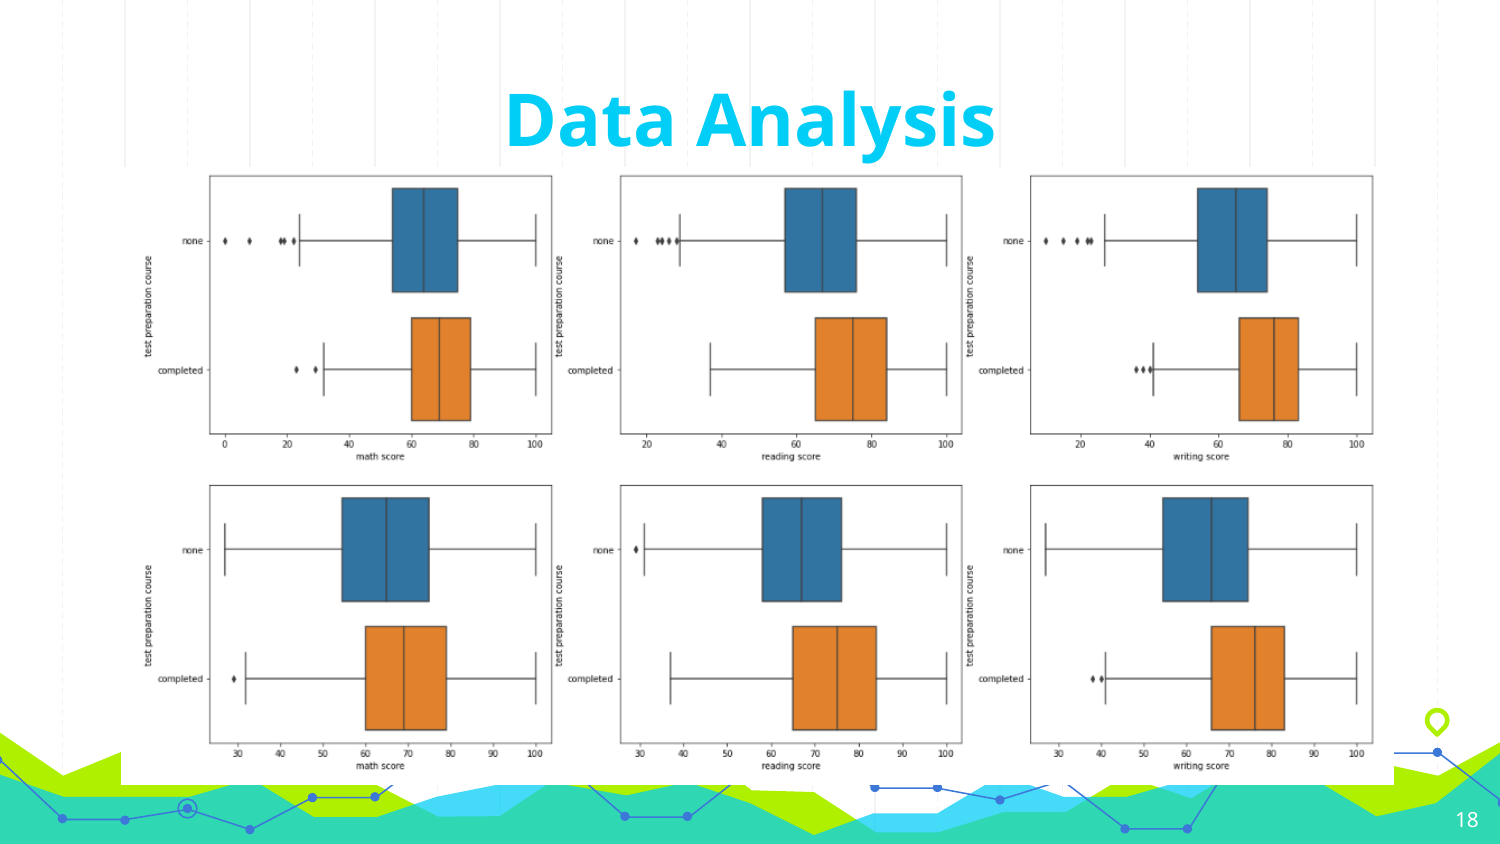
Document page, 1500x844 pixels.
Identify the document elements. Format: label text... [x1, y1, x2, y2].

slide_number ‹#› [1403, 791, 1494, 844]
picture [121, 167, 1395, 786]
title Data Analysis [176, 58, 1324, 165]
